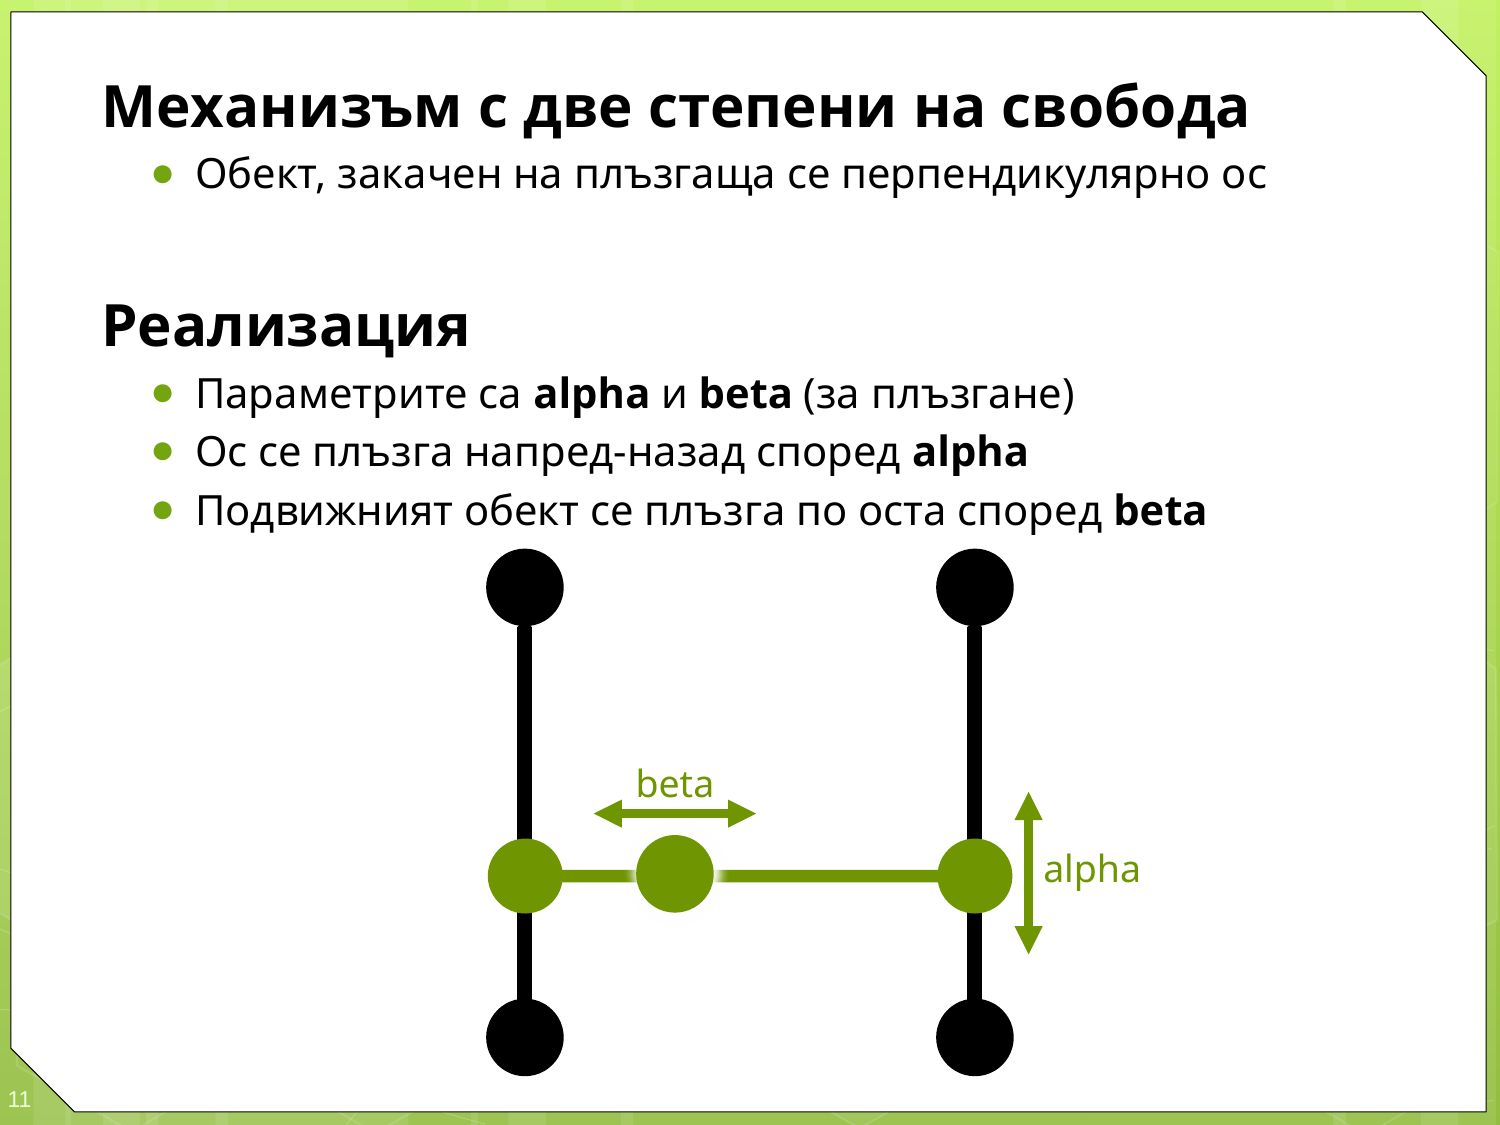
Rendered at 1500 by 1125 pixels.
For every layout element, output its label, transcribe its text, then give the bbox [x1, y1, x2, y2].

list Механизъм с две степени на свобода Обект, закачен на плъзгаща се перпендикулярно ос Реализация Параметрите са alpha и beta (за плъзгане) Ос се плъзга напред-назад според alpha Подвижният обект се плъзга по оста според beta [75, 61, 1488, 1113]
text_box alpha [1032, 837, 1242, 898]
text_box [967, 915, 982, 1001]
text_box beta [568, 752, 670, 813]
text_box [936, 548, 1014, 626]
text_box [517, 626, 532, 837]
text_box [936, 837, 1014, 915]
text_box [936, 999, 1014, 1077]
text_box [967, 626, 982, 837]
text_box [517, 915, 532, 1001]
text_box [486, 999, 564, 1077]
text_box beta [679, 752, 782, 813]
text_box [486, 548, 564, 626]
text_box [636, 835, 714, 913]
text_box [486, 837, 565, 915]
